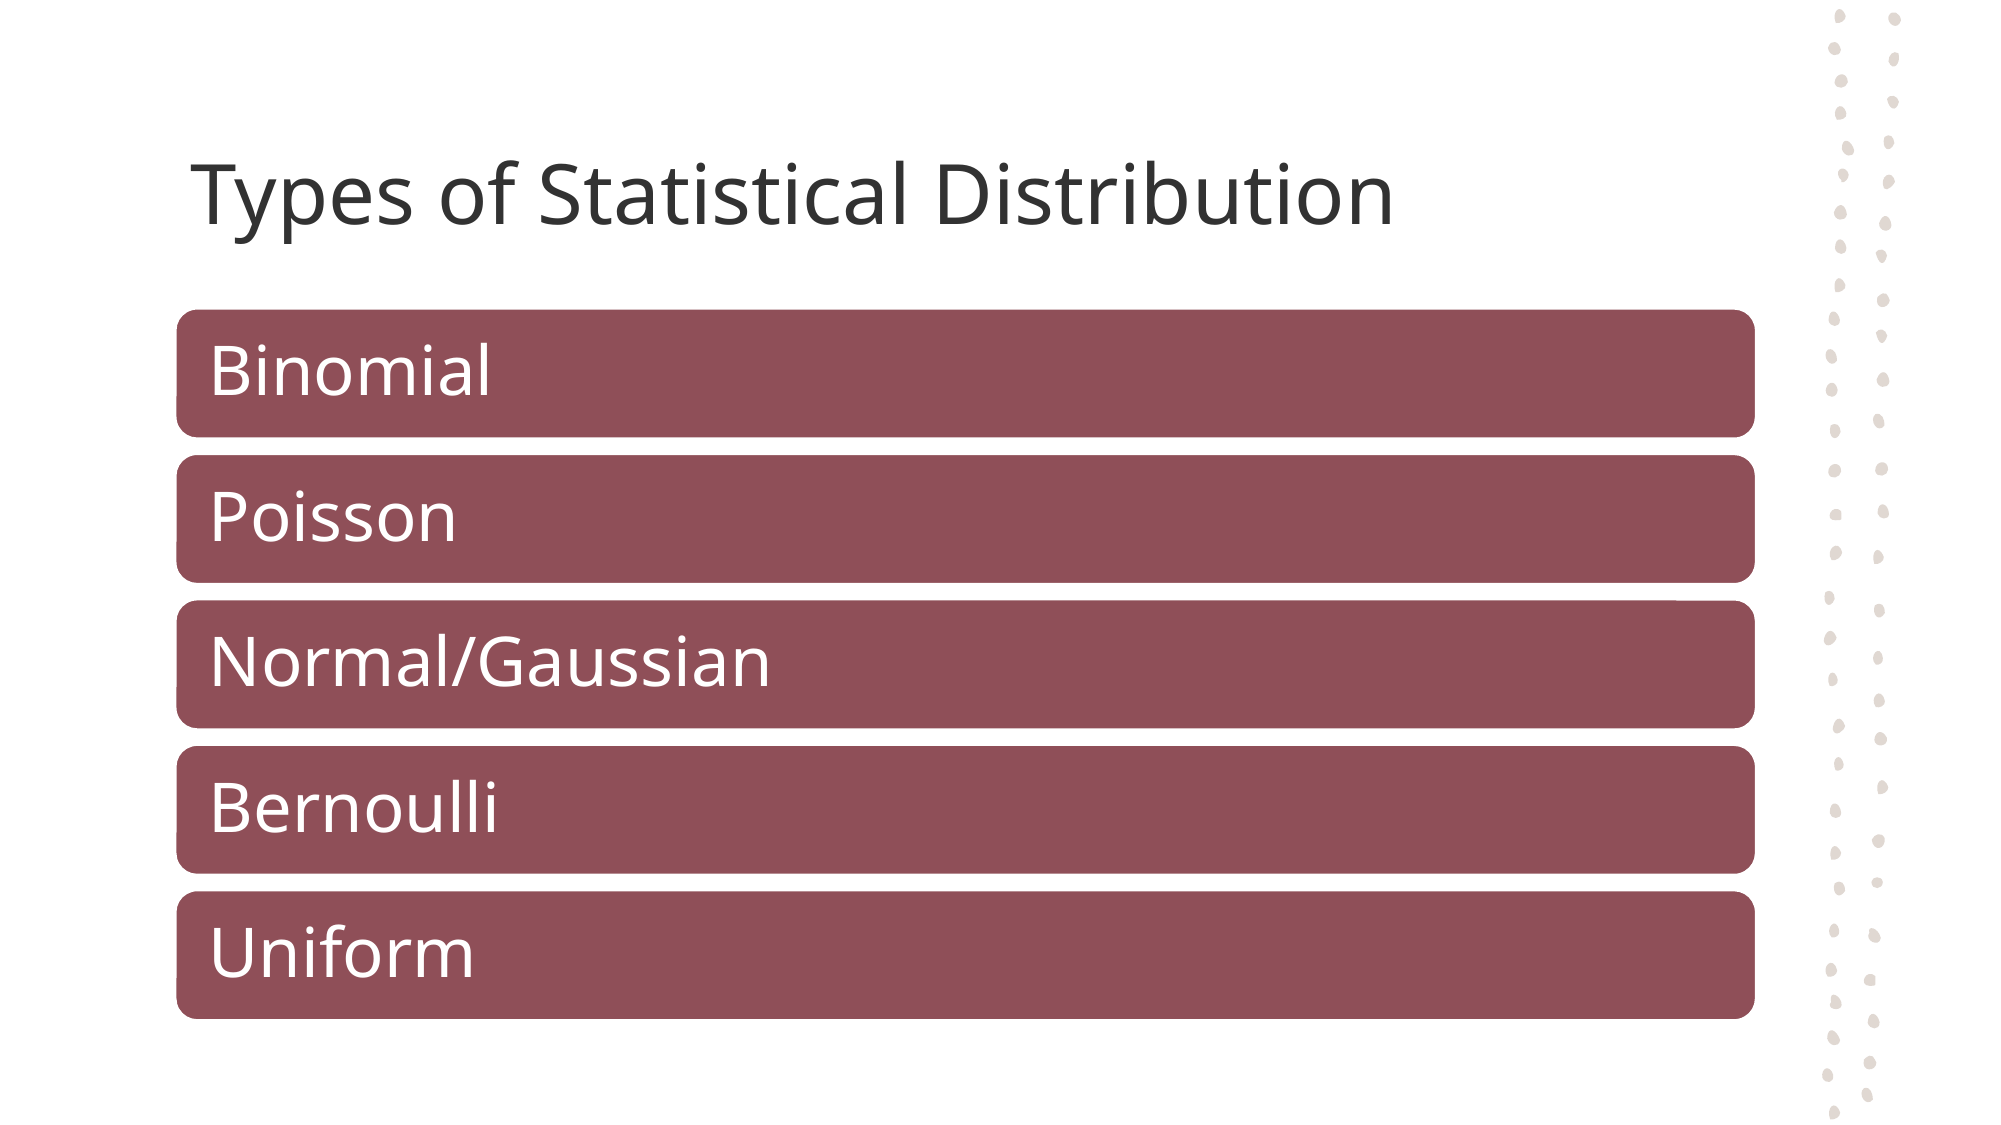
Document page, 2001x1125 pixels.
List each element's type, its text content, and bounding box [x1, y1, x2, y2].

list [175, 307, 1756, 1022]
title Types of Statistical Distribution [175, 82, 1756, 300]
